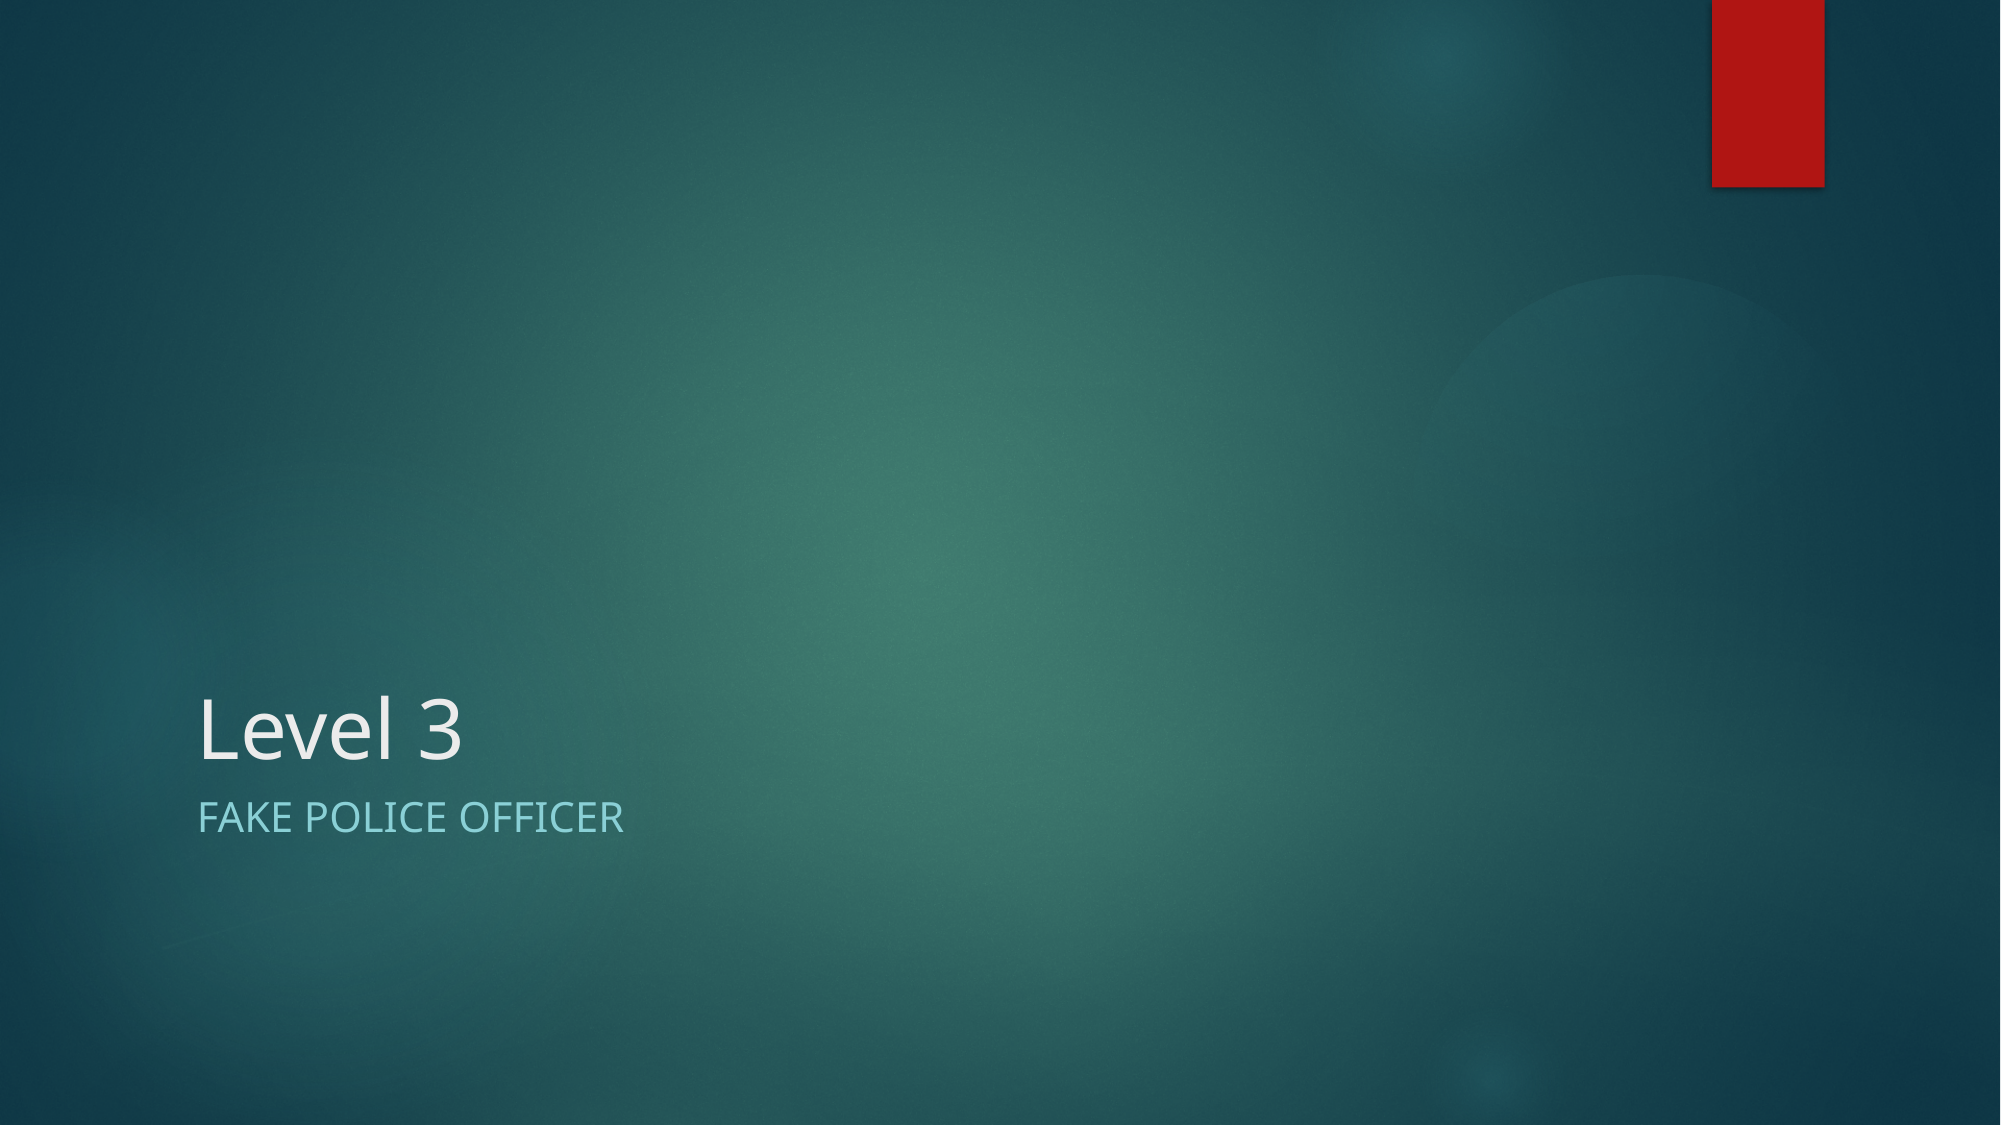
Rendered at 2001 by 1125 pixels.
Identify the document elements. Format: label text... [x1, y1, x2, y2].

title Level 3 [188, 468, 1638, 783]
picture [0, 0, 2001, 1125]
list Fake Police Officer [188, 783, 1638, 926]
